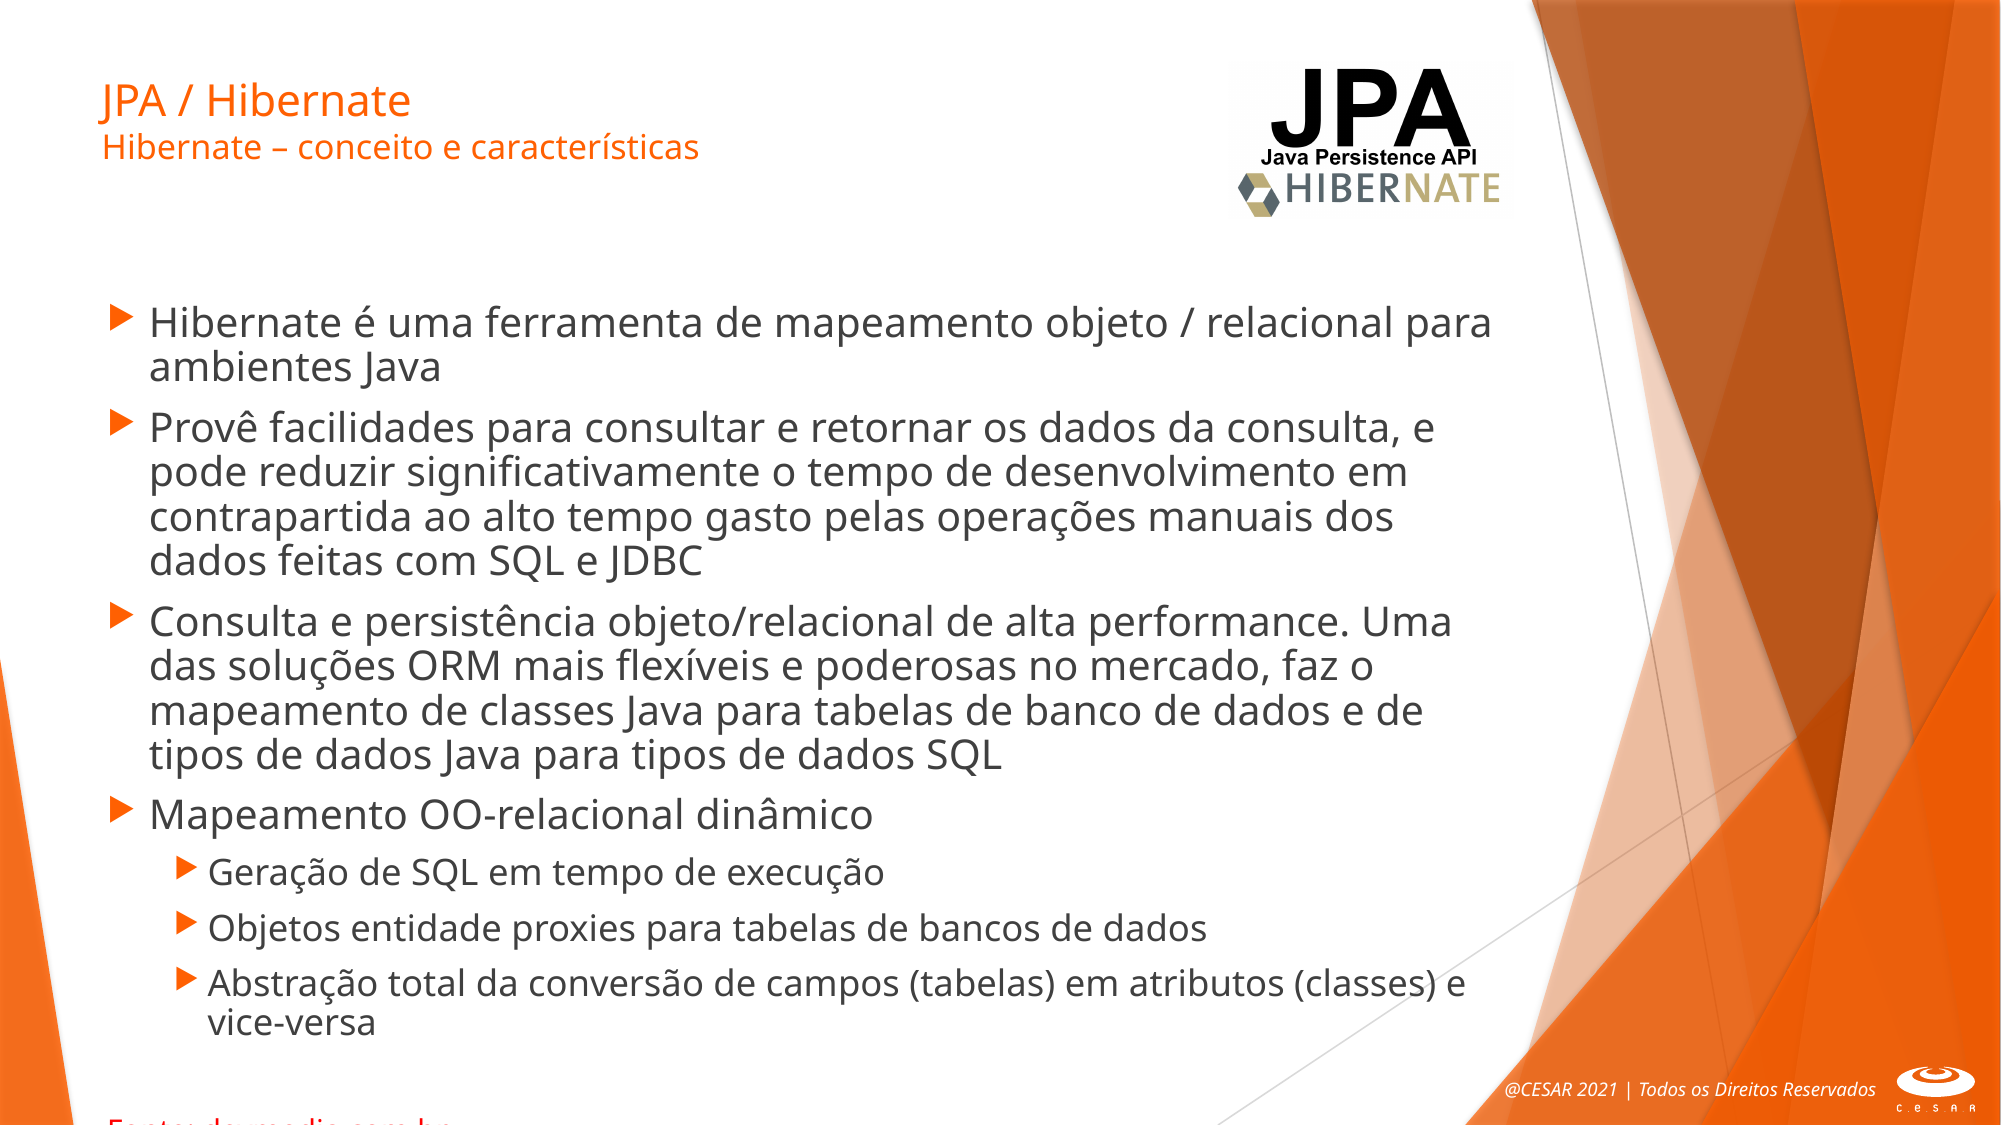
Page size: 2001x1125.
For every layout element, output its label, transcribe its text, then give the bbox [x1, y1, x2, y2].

text_box [0, 269, 1577, 1107]
text_box Hibernate é uma ferramenta de mapeamento objeto / relacional para ambientes Java Provê facilidades para consultar e retornar os dados da consulta, e pode reduzir significativamente o tempo de desenvolvimento em contrapartida ao alto tempo gasto pelas operações manuais dos dados feitas com SQL e JDBC Consulta e persistência objeto/relacional de alta performance. Uma das soluções ORM mais flexíveis e poderosas no mercado, faz o mapeamento de classes Java para tabelas de banco de dados e de tipos de dados Java para tipos de dados SQL Mapeamento OO-relacional dinâmico Geração de SQL em tempo de execução Objetos entidade proxies para tabelas de bancos de dados Abstração total da conversão de campos (tabelas) em atributos (classes) e vice-versa Fonte: devmedia.com.br [24, 294, 1539, 1125]
title JPA / Hibernate Hibernate – conceito e características [86, 65, 1224, 216]
picture [1228, 61, 1514, 220]
